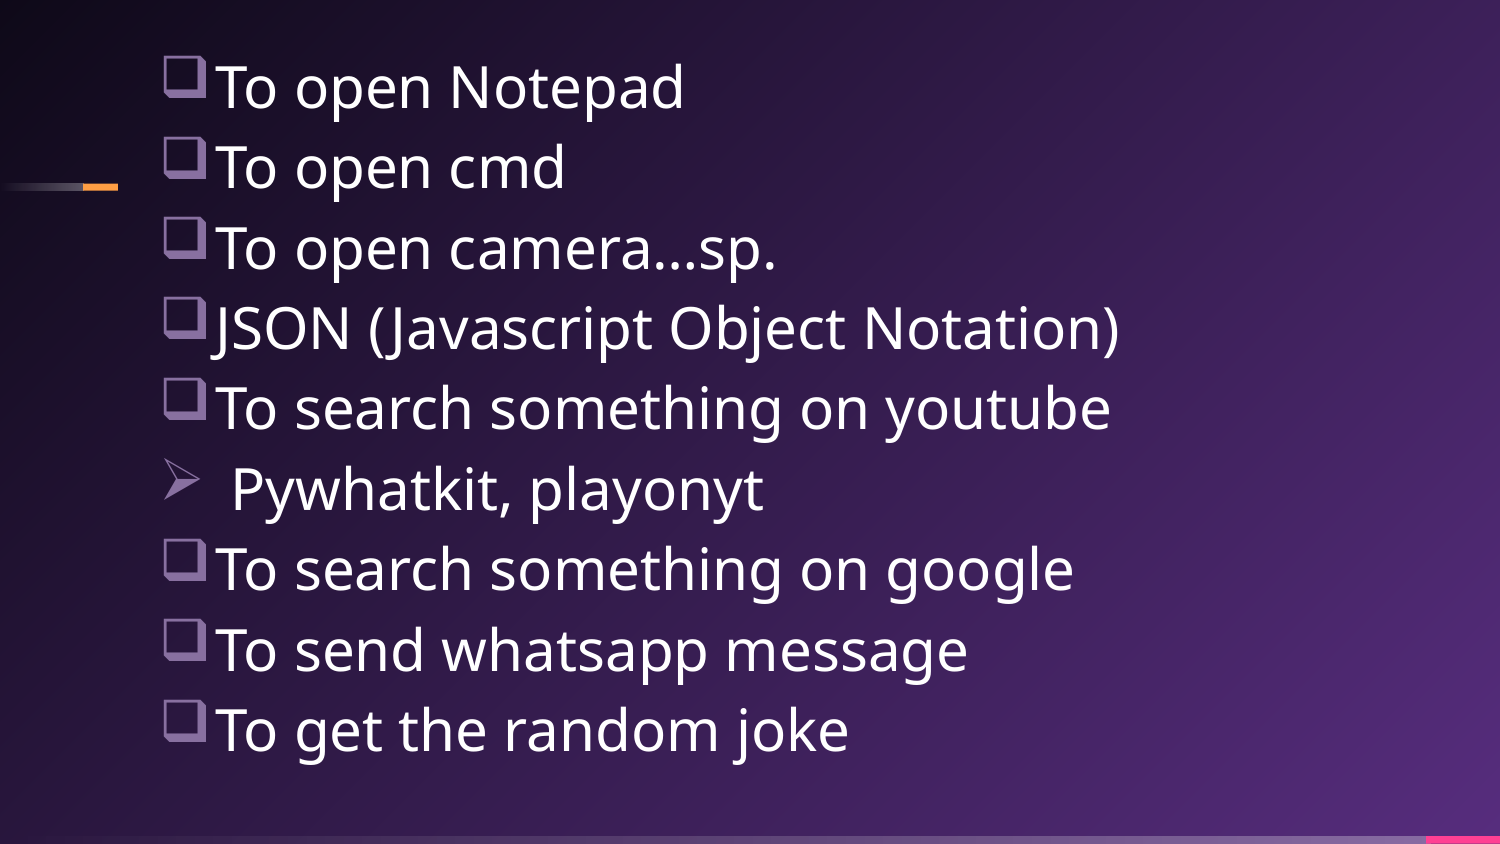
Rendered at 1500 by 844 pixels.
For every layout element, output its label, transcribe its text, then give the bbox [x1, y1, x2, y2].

list To open Notepad To open cmd To open camera…sp. JSON (Javascript Object Notation) To search something on youtube Pywhatkit, playonyt To search something on google To send whatsapp message To get the random joke [140, 39, 1454, 783]
